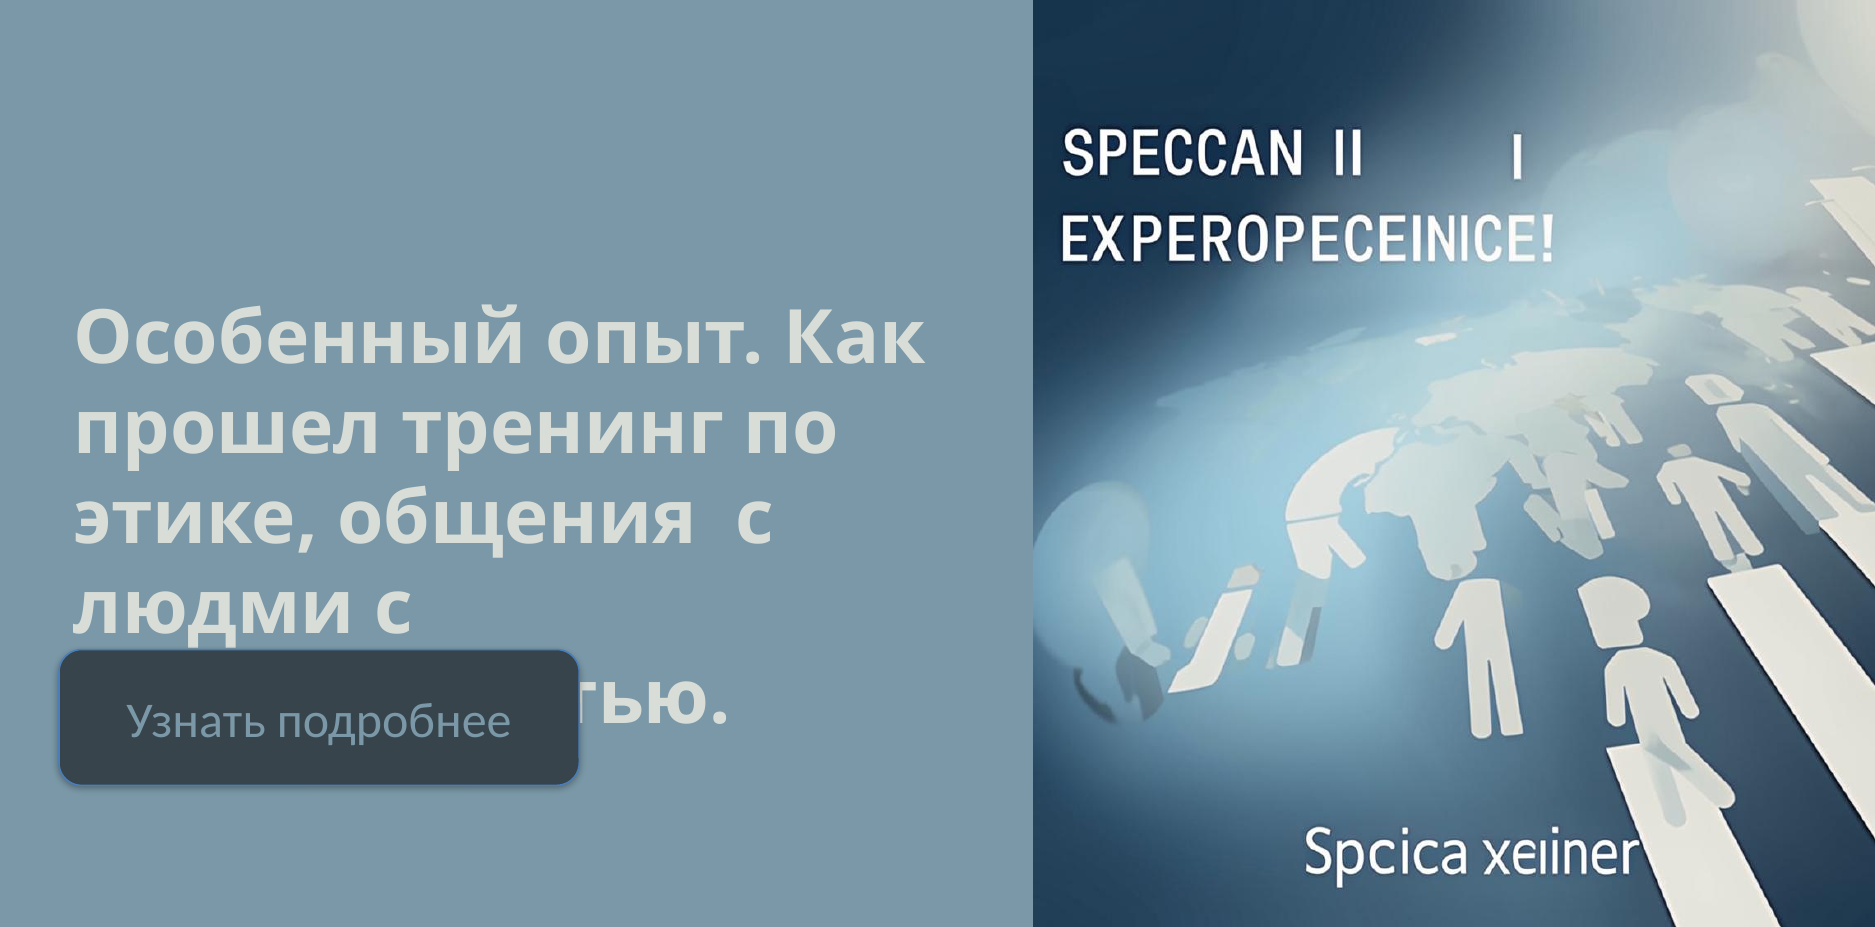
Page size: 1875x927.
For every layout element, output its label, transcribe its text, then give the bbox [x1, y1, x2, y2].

picture [1033, 0, 1875, 927]
text_box Особенный опыт. Как прошел тренинг по этике, общения с людми с инвалидностью. [58, 236, 959, 746]
text_box Узнать подробнее [58, 648, 581, 787]
